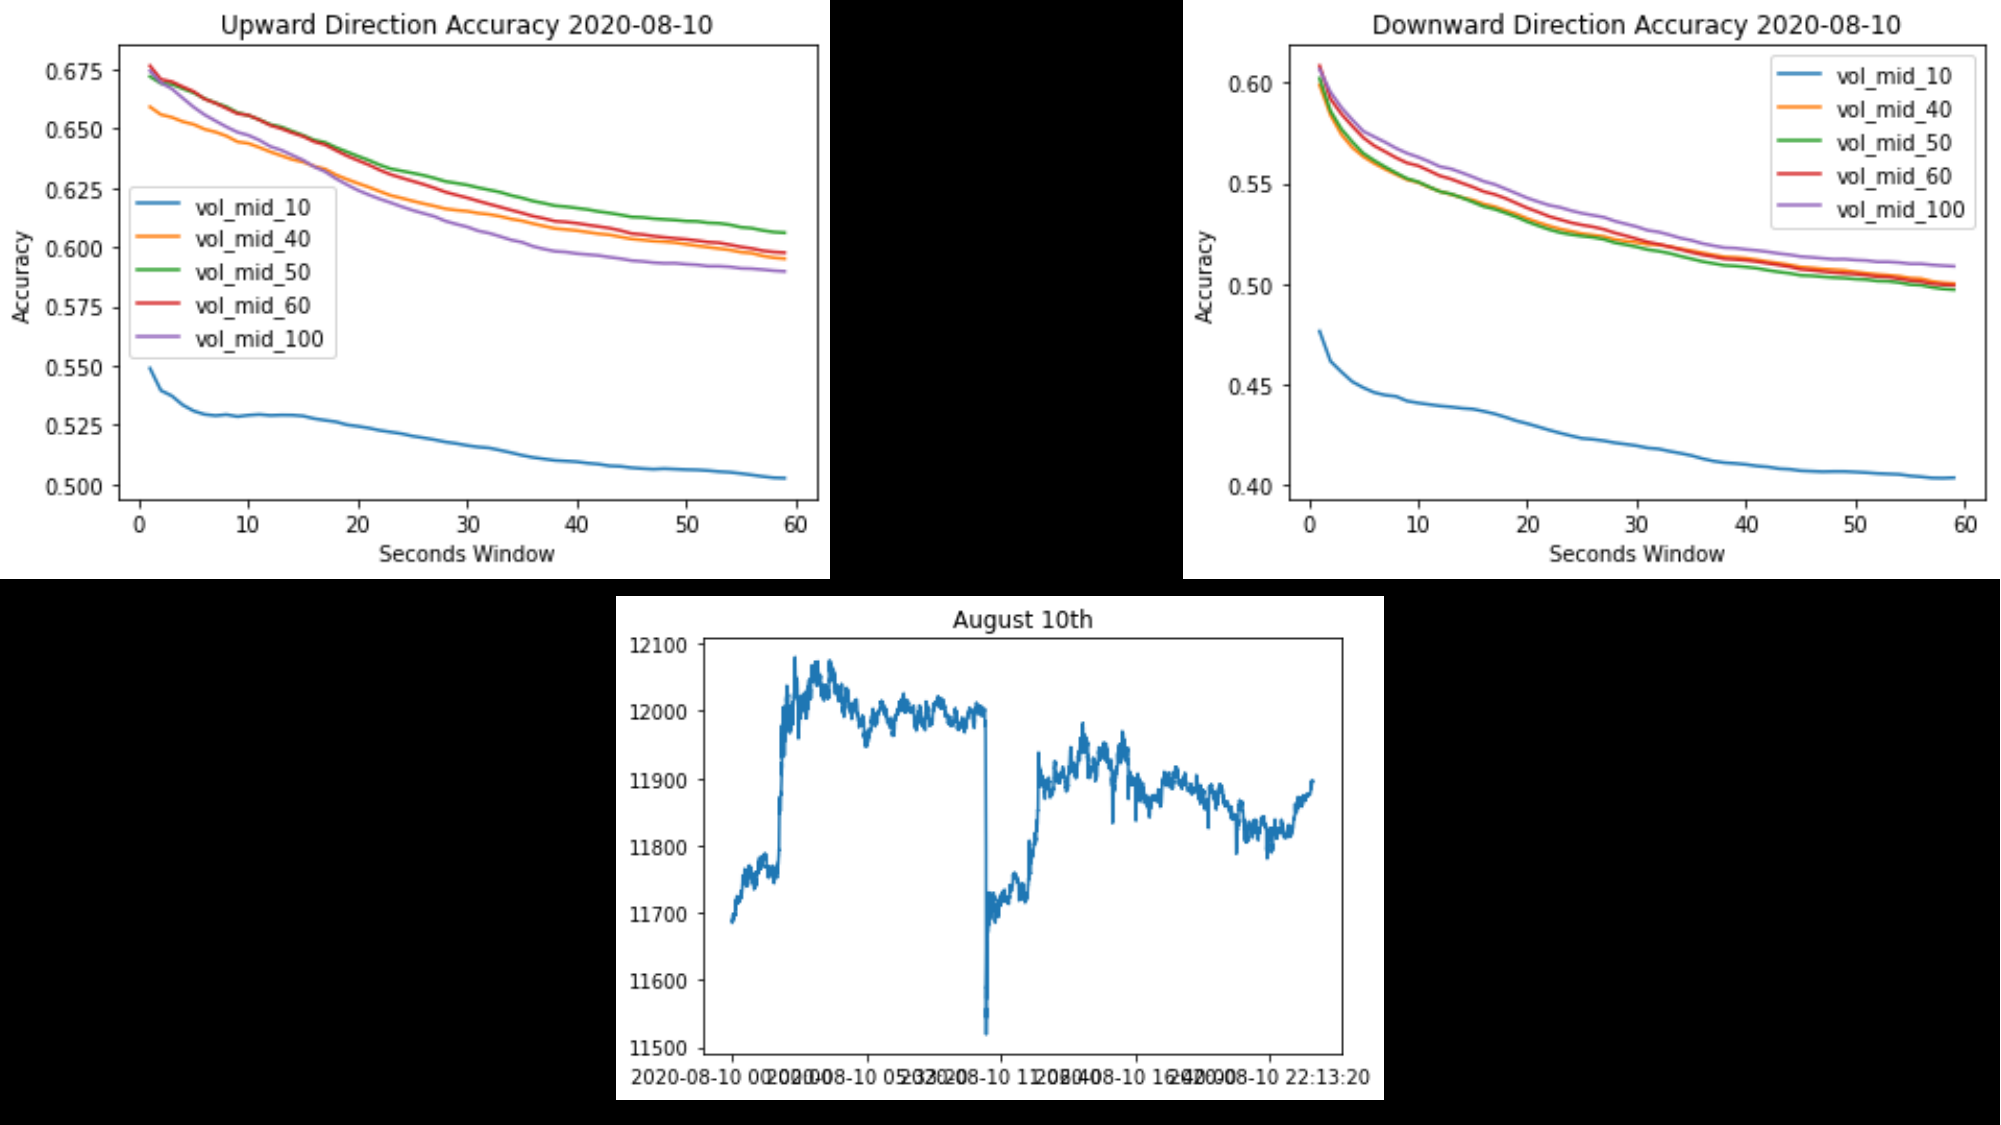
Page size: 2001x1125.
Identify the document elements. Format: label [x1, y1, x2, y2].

picture [616, 596, 1384, 1100]
picture [1183, 0, 2000, 580]
picture [0, 0, 830, 580]
